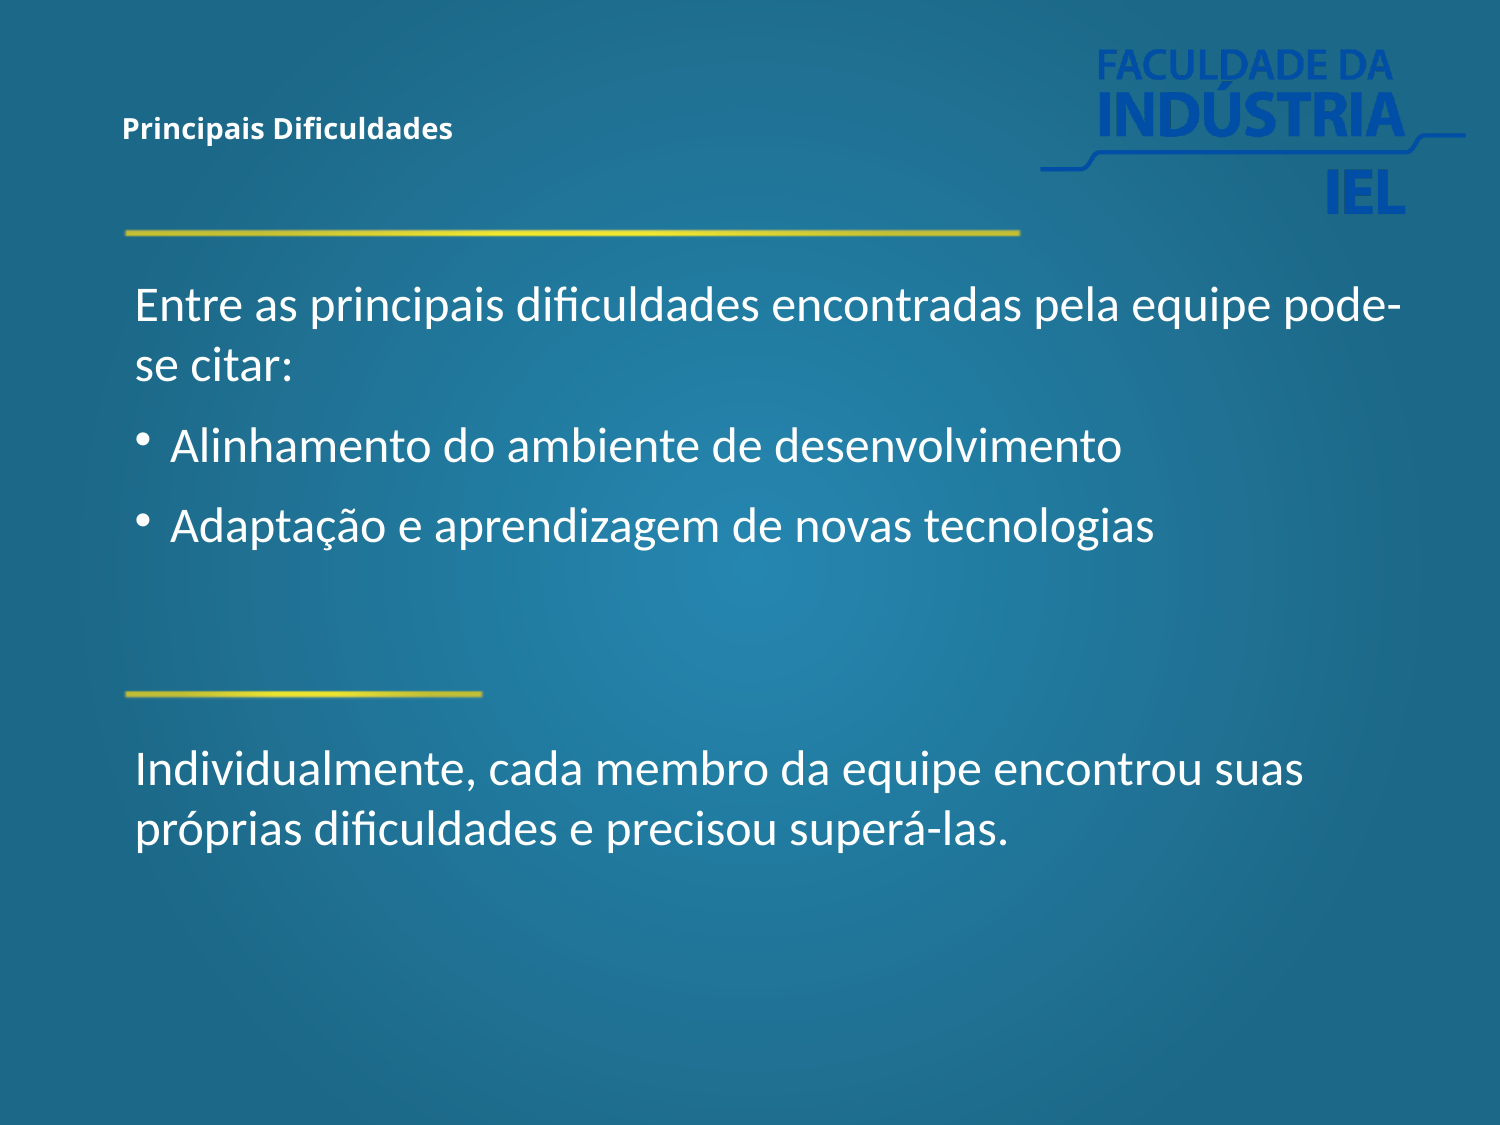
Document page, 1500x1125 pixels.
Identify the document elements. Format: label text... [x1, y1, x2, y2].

text_box Entre as principais dificuldades encontradas pela equipe pode-se citar: Alinhamento do ambiente de desenvolvimento Adaptação e aprendizagem de novas tecnologias Individualmente, cada membro da equipe encontrou suas próprias dificuldades e precisou superá-las. [119, 263, 1424, 946]
text_box Principais Dificuldades [106, 45, 579, 211]
text_box [0, 0, 1500, 1125]
picture [1025, 11, 1478, 245]
